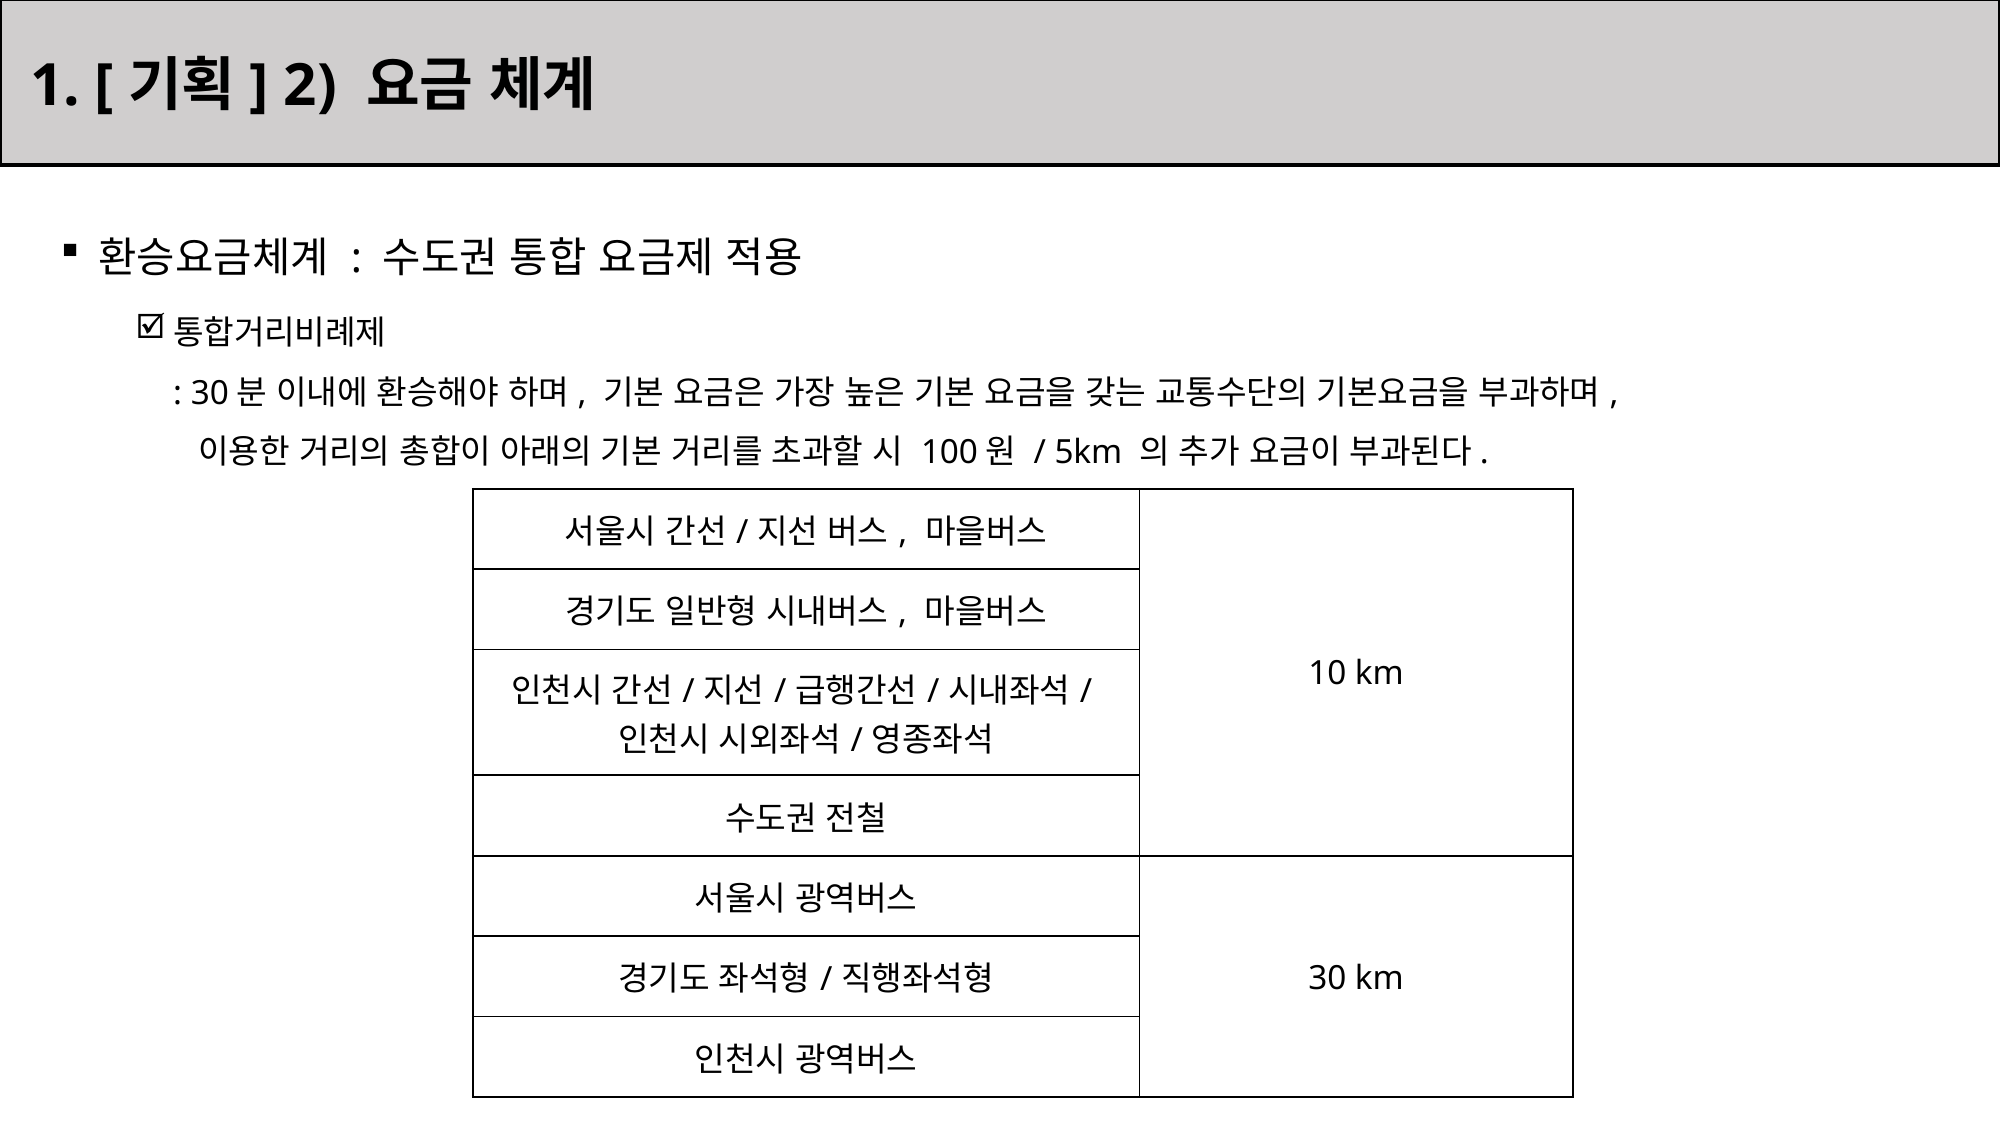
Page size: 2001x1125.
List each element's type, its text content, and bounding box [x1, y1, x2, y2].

table_header 서울시 간선/지선 버스, 마을버스 [474, 490, 1139, 568]
table_cell 경기도 좌석형/직행좌석형 [474, 937, 1139, 1016]
table_cell 수도권 전철 [474, 776, 1139, 855]
text_box 1. [기획] 2) 요금 체계 [0, 0, 2000, 166]
table_cell 30 km [1140, 857, 1572, 1096]
table_cell 경기도 일반형 시내버스, 마을버스 [474, 570, 1139, 649]
table_cell 인천시 간선/지선/급행간선/시내좌석/인천시 시외좌석/영종좌석 [474, 650, 1139, 774]
table_cell 서울시 광역버스 [474, 857, 1139, 935]
list 환승요금체계 : 수도권 통합 요금제 적용 통합거리비례제 : 30분 이내에 환승해야 하며, 기본 요금은 가장 높은 기본 요금을 갖는 교통수단의 기본요금을 부과하며, 이용한 거리의 총합이 아래의 기본 거리를 초과할 시 100원 / 5km 의 추가 요금이 부과된다. [45, 198, 2000, 1125]
table_cell 인천시 광역버스 [474, 1017, 1139, 1096]
table_header 10 km [1140, 490, 1572, 855]
